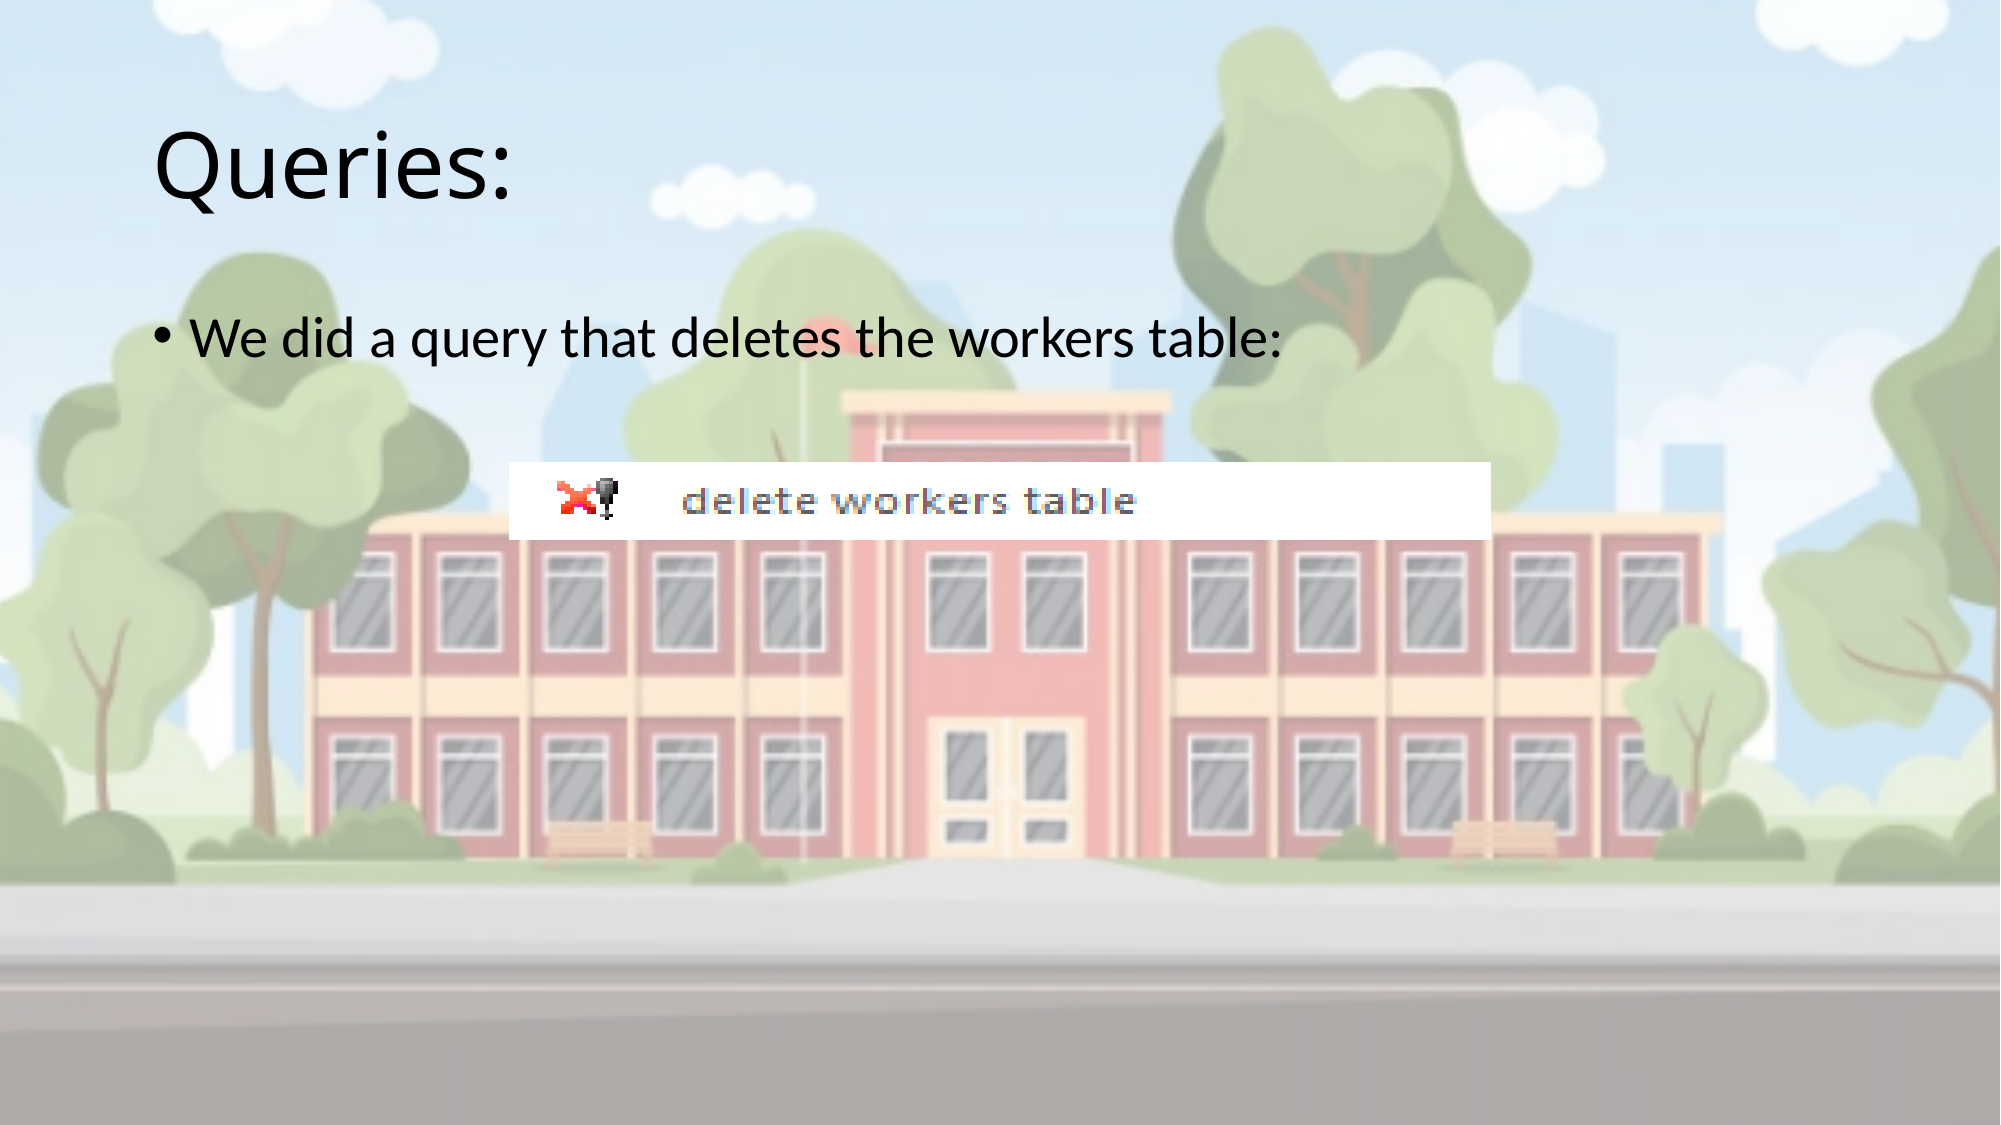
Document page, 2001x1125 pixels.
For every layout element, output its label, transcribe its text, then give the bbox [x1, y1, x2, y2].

picture [509, 462, 1491, 540]
title Queries: [137, 59, 1863, 278]
list We did a query that deletes the workers table: [137, 299, 1863, 1014]
